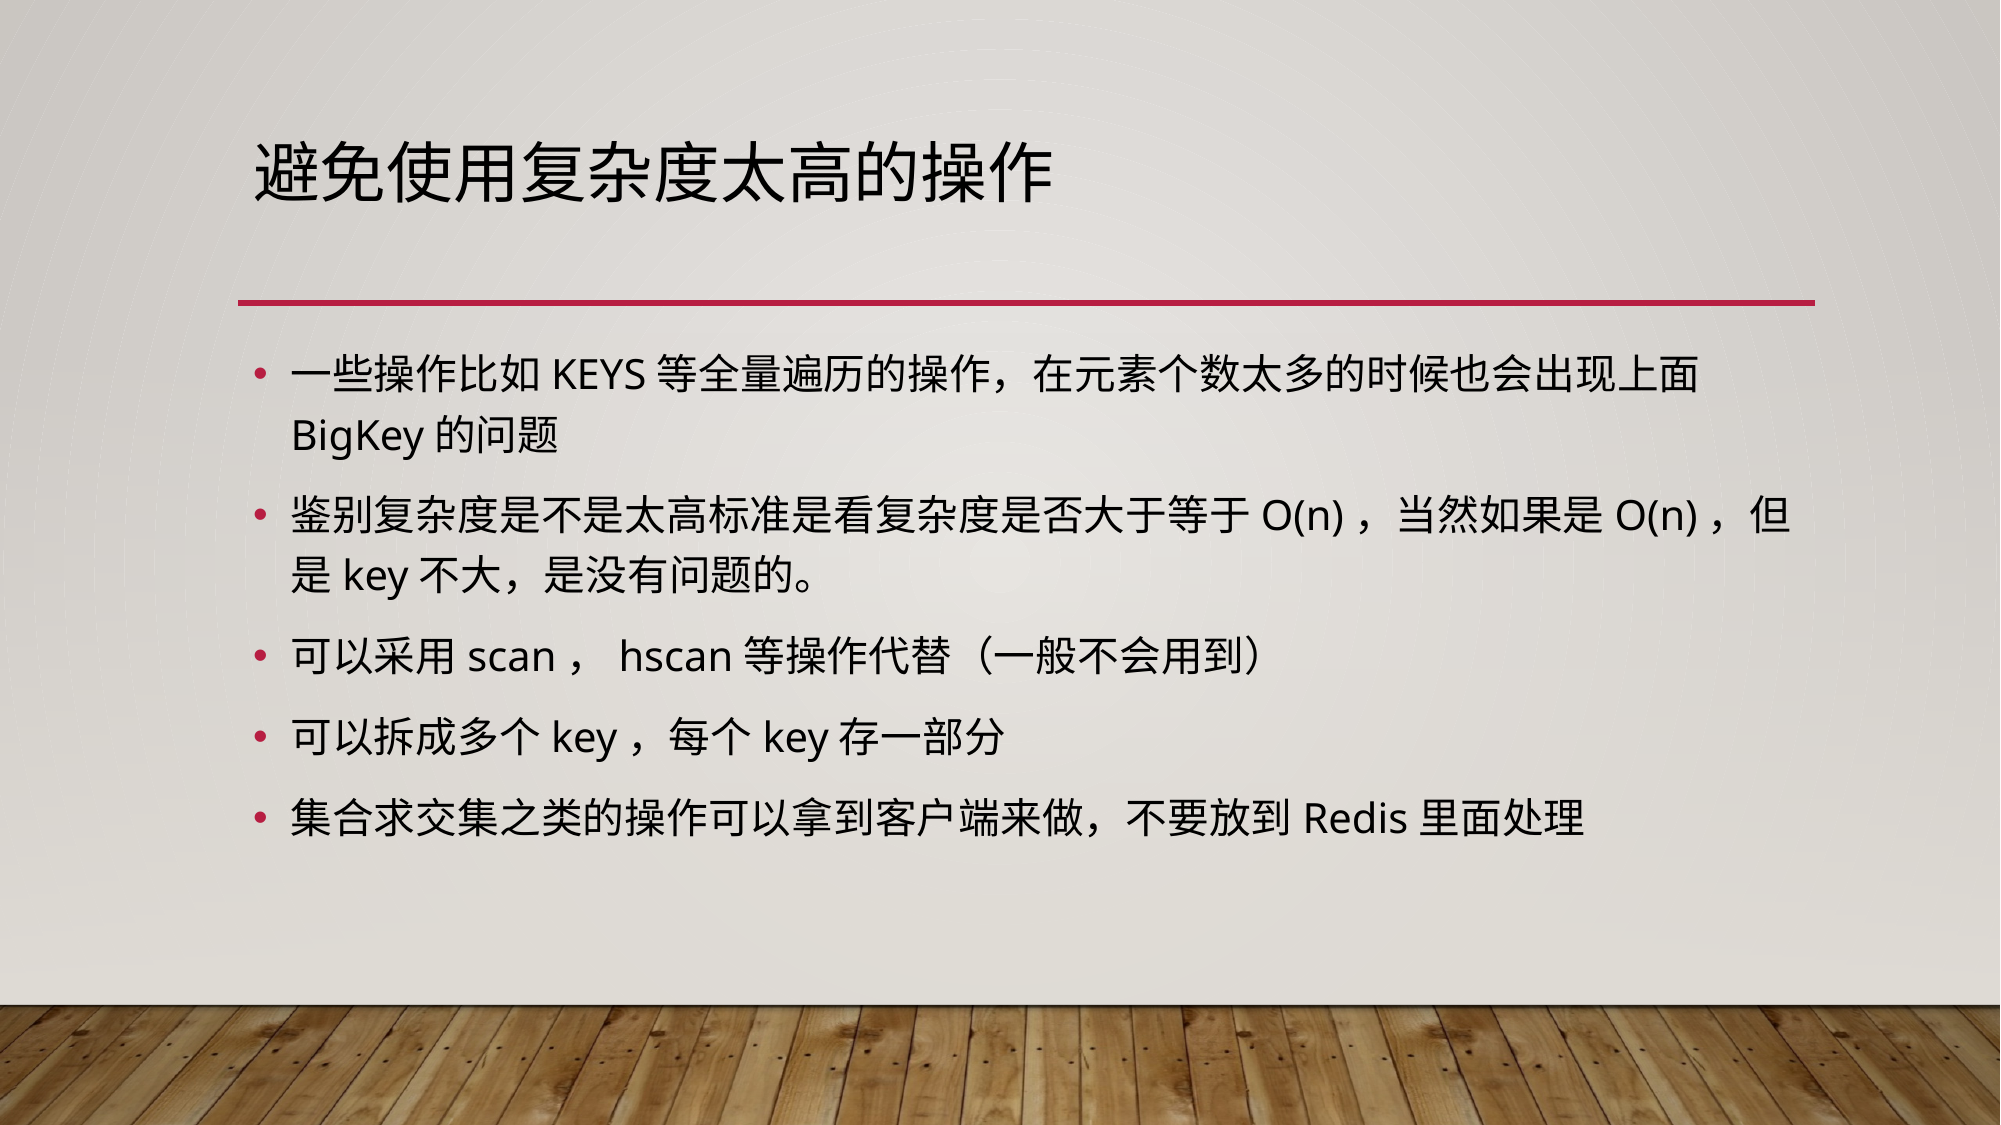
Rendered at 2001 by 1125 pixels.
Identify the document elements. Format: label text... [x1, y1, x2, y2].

list 一些操作比如KEYS等全量遍历的操作，在元素个数太多的时候也会出现上面BigKey的问题 鉴别复杂度是不是太高标准是看复杂度是否大于等于O(n)，当然如果是O(n)，但是key不大，是没有问题的。 可以采用scan，hscan等操作代替（一般不会用到） 可以拆成多个key，每个key存一部分 集合求交集之类的操作可以拿到客户端来做，不要放到Redis里面处理 [238, 330, 1814, 897]
picture [0, 1005, 2000, 1125]
title 避免使用复杂度太高的操作 [238, 131, 1814, 305]
